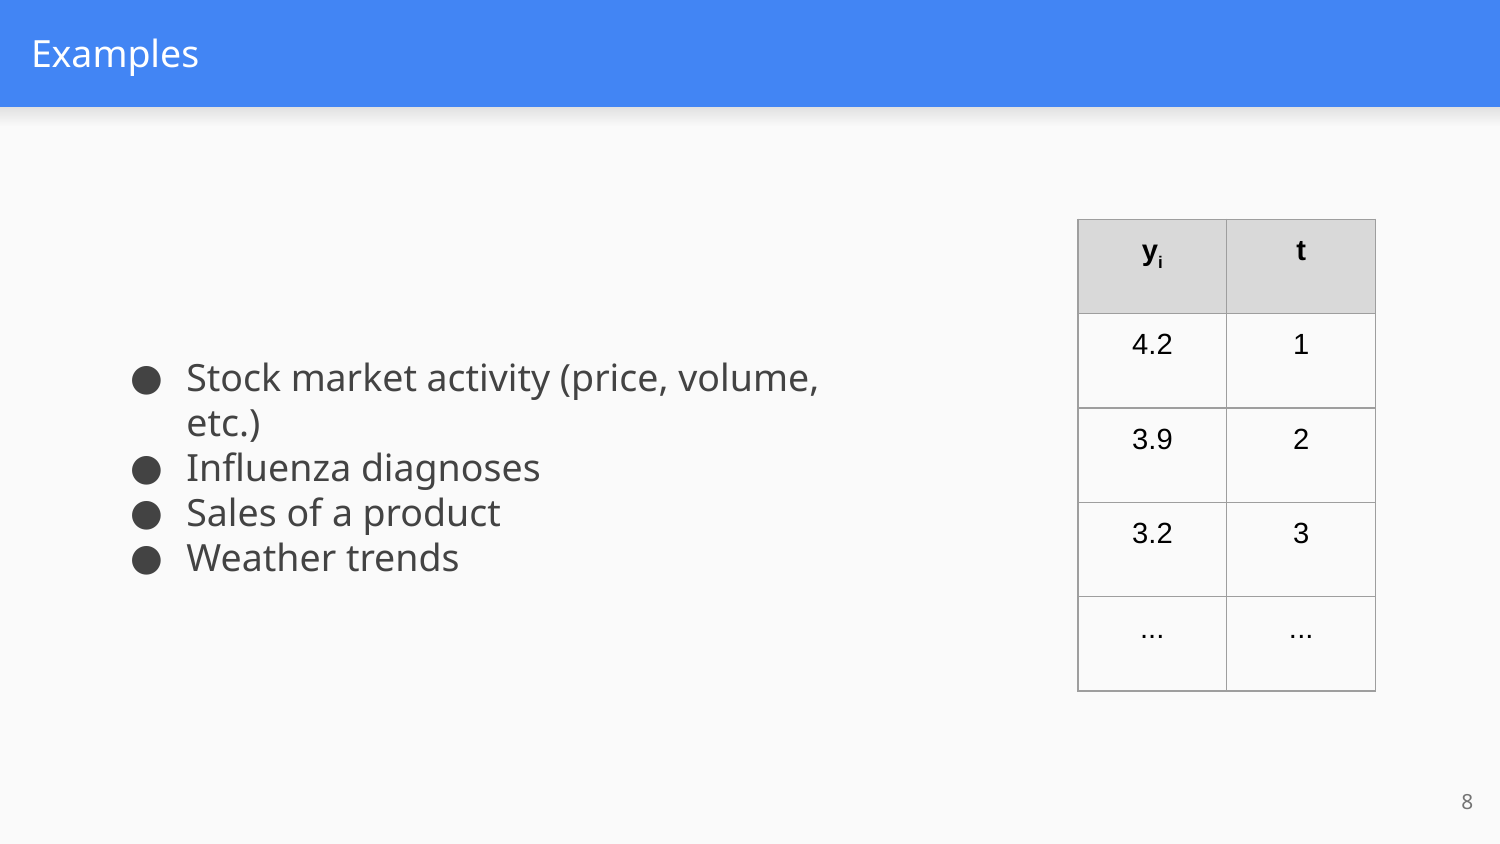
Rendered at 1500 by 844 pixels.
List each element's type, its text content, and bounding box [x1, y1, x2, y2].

table_cell 4.2 [1079, 314, 1226, 407]
table_cell 3.2 [1079, 503, 1226, 596]
table_cell 1 [1227, 314, 1375, 407]
table_header yi [1079, 220, 1226, 313]
table_cell ... [1227, 597, 1375, 690]
title Examples [16, 2, 1464, 102]
table_header t [1227, 220, 1375, 313]
slide_number ‹#› [1398, 770, 1489, 835]
table_cell ... [1079, 597, 1226, 690]
text_box Stock market activity (price, volume, etc.) Influenza diagnoses Sales of a product Weather trends [96, 346, 849, 597]
table_cell 3.9 [1079, 409, 1226, 502]
table_cell 2 [1227, 409, 1375, 502]
table_cell 3 [1227, 503, 1375, 596]
